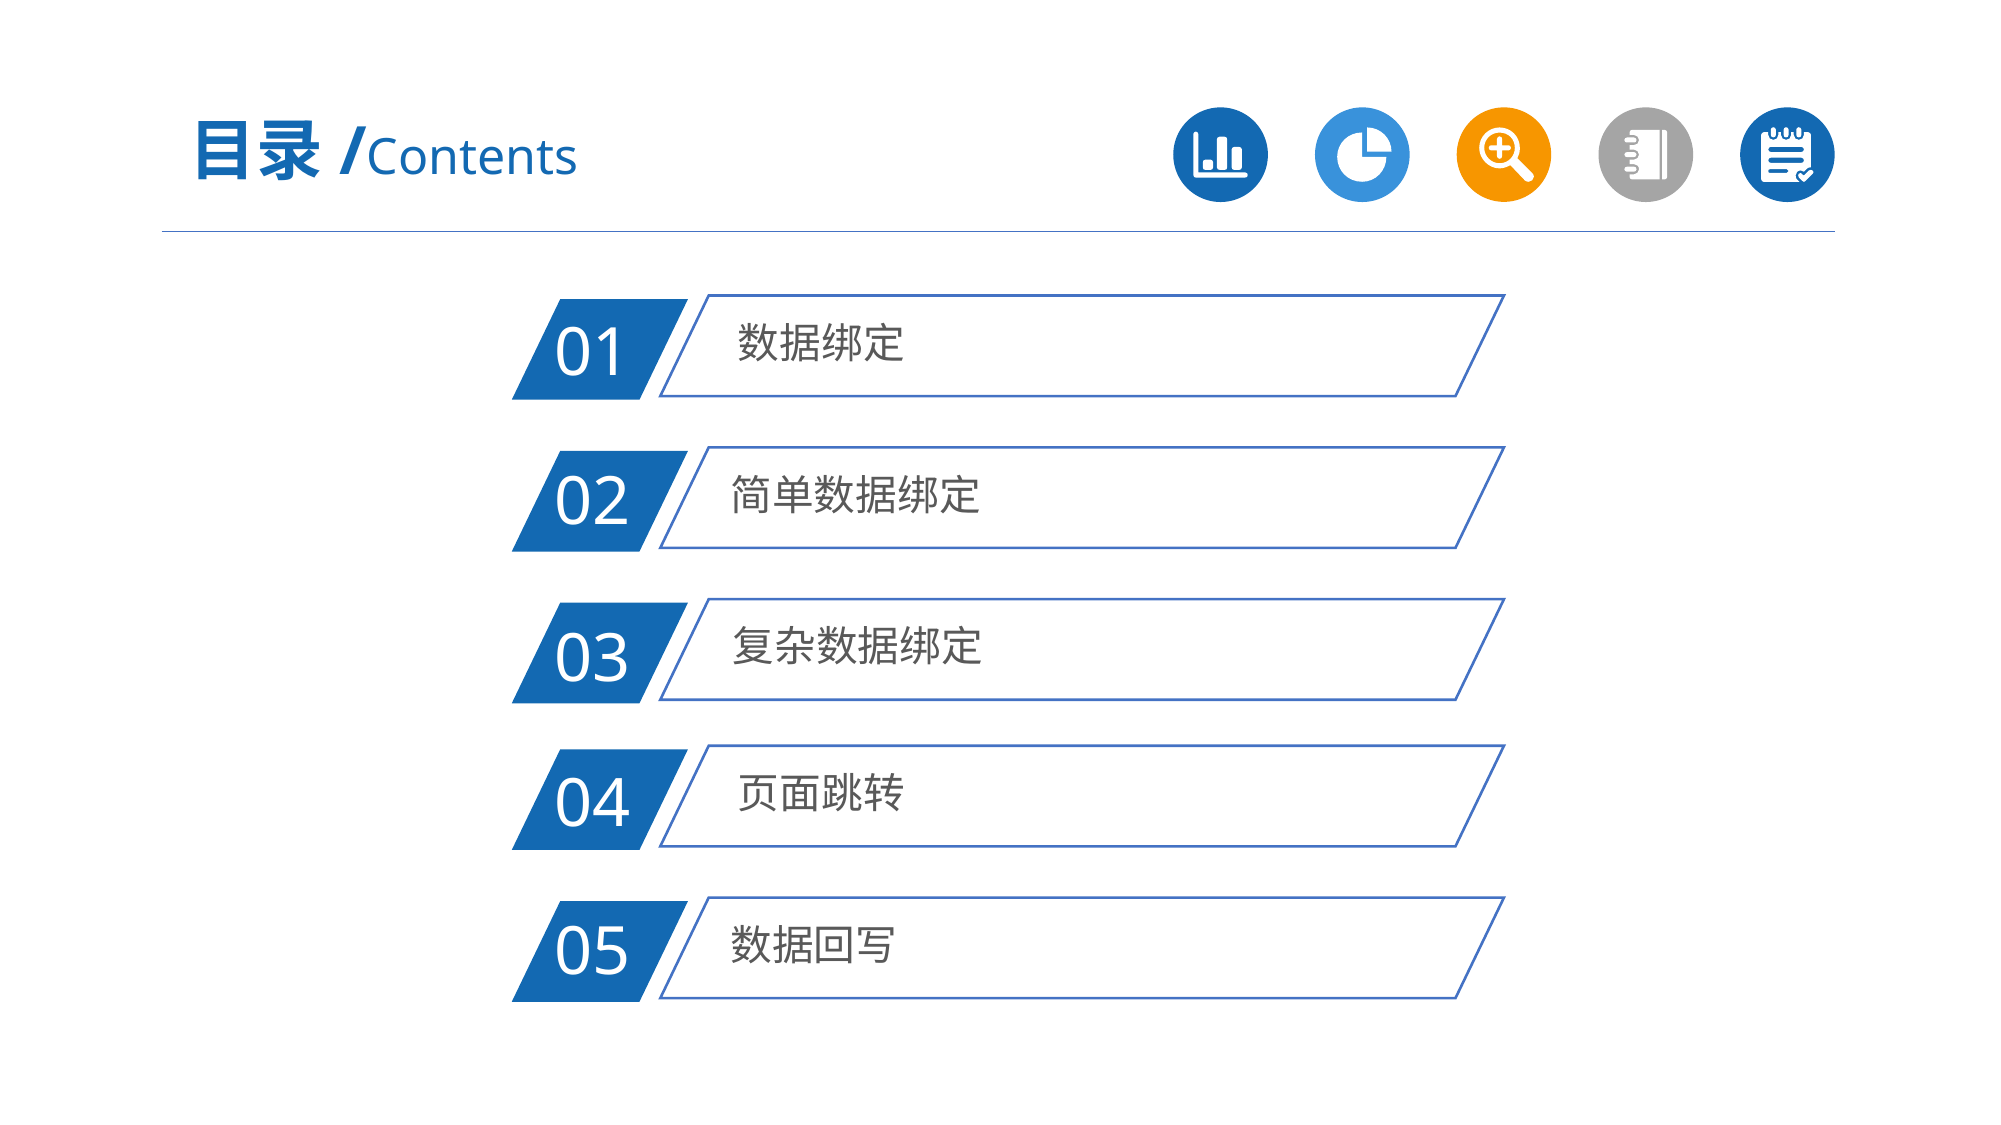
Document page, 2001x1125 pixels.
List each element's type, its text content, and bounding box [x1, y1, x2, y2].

text_box 目录/Contents [137, 93, 631, 203]
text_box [511, 749, 708, 850]
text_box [511, 602, 708, 704]
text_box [660, 599, 1504, 700]
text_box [511, 299, 708, 400]
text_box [660, 295, 1504, 397]
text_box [511, 450, 708, 552]
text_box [660, 897, 1504, 999]
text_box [660, 447, 1504, 548]
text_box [511, 900, 708, 1002]
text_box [660, 745, 1504, 847]
